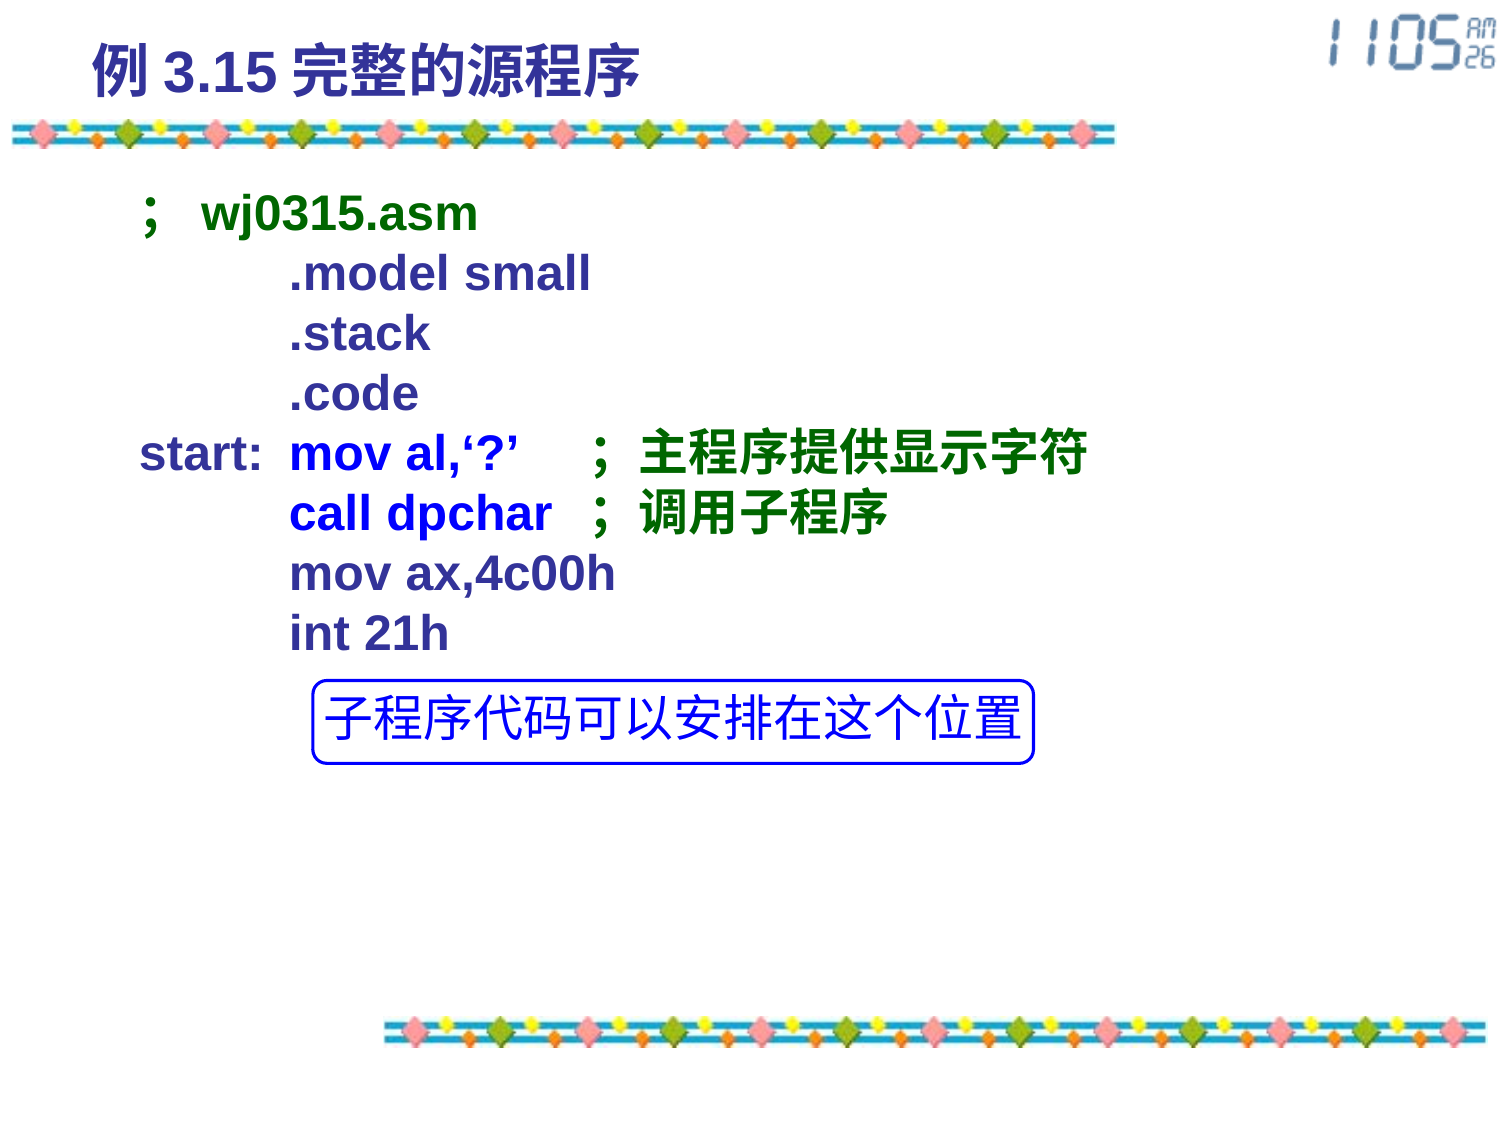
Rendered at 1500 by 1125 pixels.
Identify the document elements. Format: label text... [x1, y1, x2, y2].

picture [11, 119, 1117, 149]
list ；wj0315.asm .model small .stack .code start: mov al,‘?’ ；主程序提供显示字符 call dpchar ；调用子程序 mov ax,4c00h int 21h [123, 172, 1400, 681]
picture [383, 1016, 1488, 1048]
picture [1299, 0, 1500, 88]
title 例3.15完整的源程序 [76, 31, 1282, 109]
text_box 子程序代码可以安排在这个位置 [312, 680, 1034, 764]
